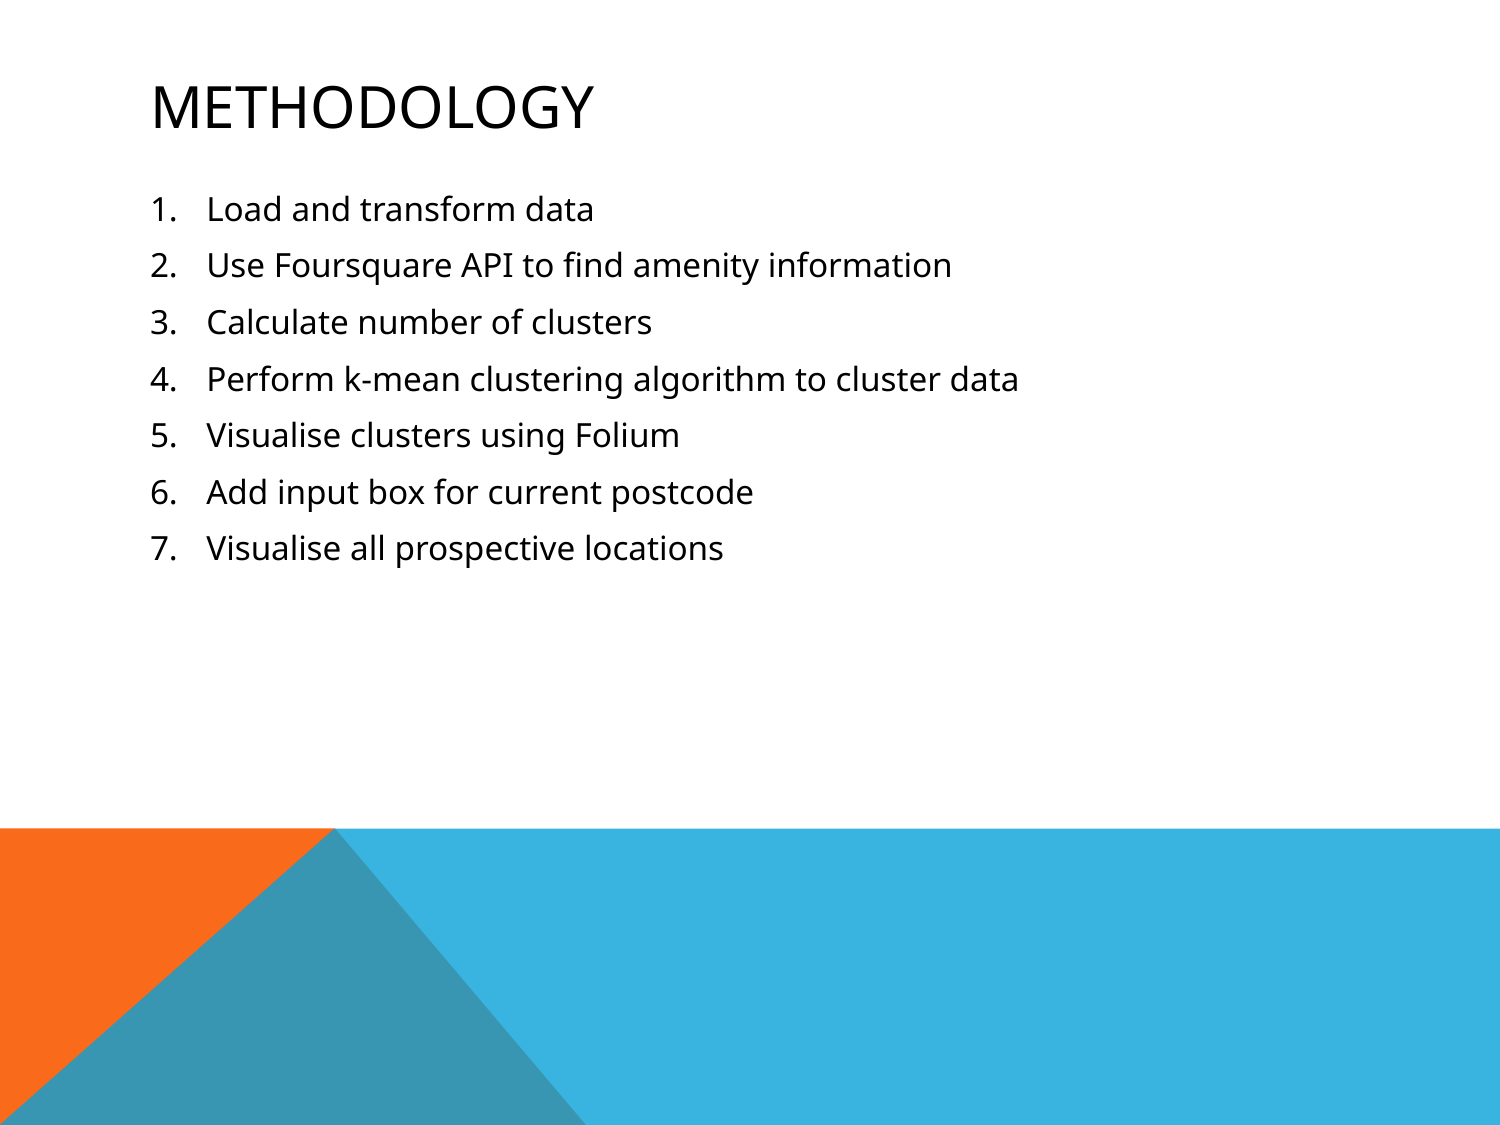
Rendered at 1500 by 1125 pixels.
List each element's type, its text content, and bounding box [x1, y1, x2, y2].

list Load and transform data Use Foursquare API to find amenity information Calculate number of clusters Perform k-mean clustering algorithm to cluster data Visualise clusters using Folium Add input box for current postcode Visualise all prospective locations [135, 180, 1369, 768]
title Methodology [135, 60, 1369, 150]
